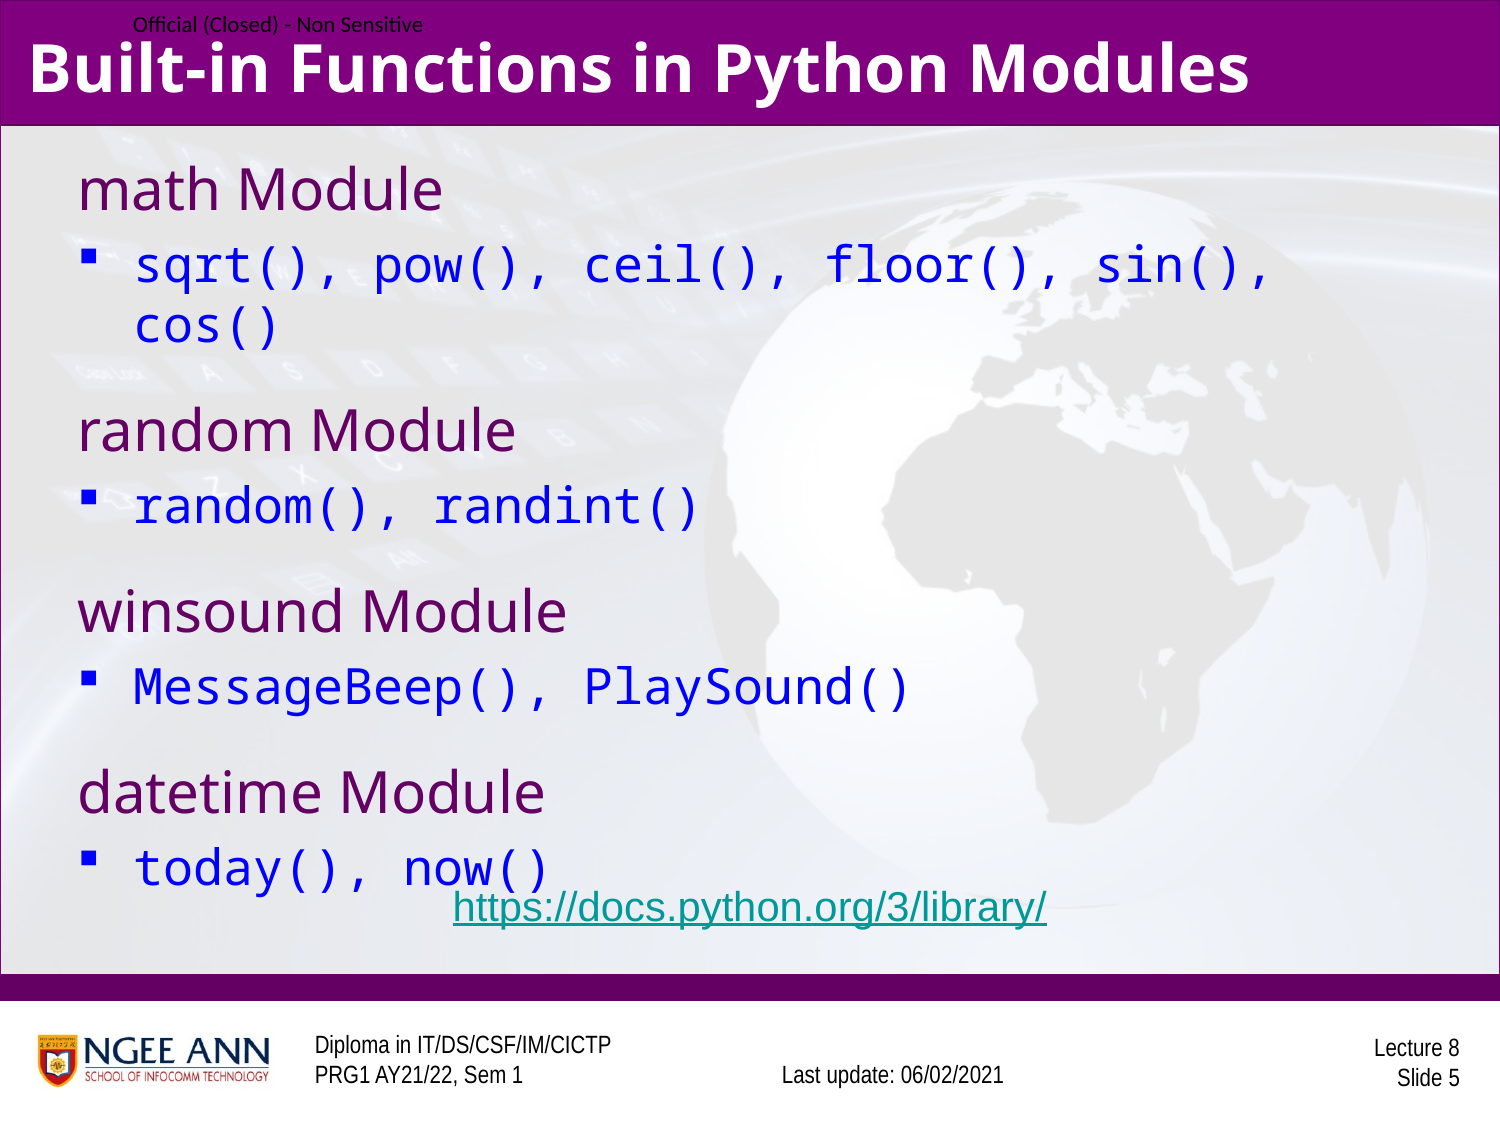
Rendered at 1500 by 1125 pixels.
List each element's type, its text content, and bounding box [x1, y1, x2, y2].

list math Module sqrt(), pow(), ceil(), floor(), sin(), cos() random Module random(), randint() winsound Module MessageBeep(), PlaySound() datetime Module today(), now() [62, 144, 1463, 901]
title Built-in Functions in Python Modules [12, 19, 1488, 113]
text_box https://docs.python.org/3/library/ [437, 872, 1062, 937]
picture [12, 1012, 294, 1109]
